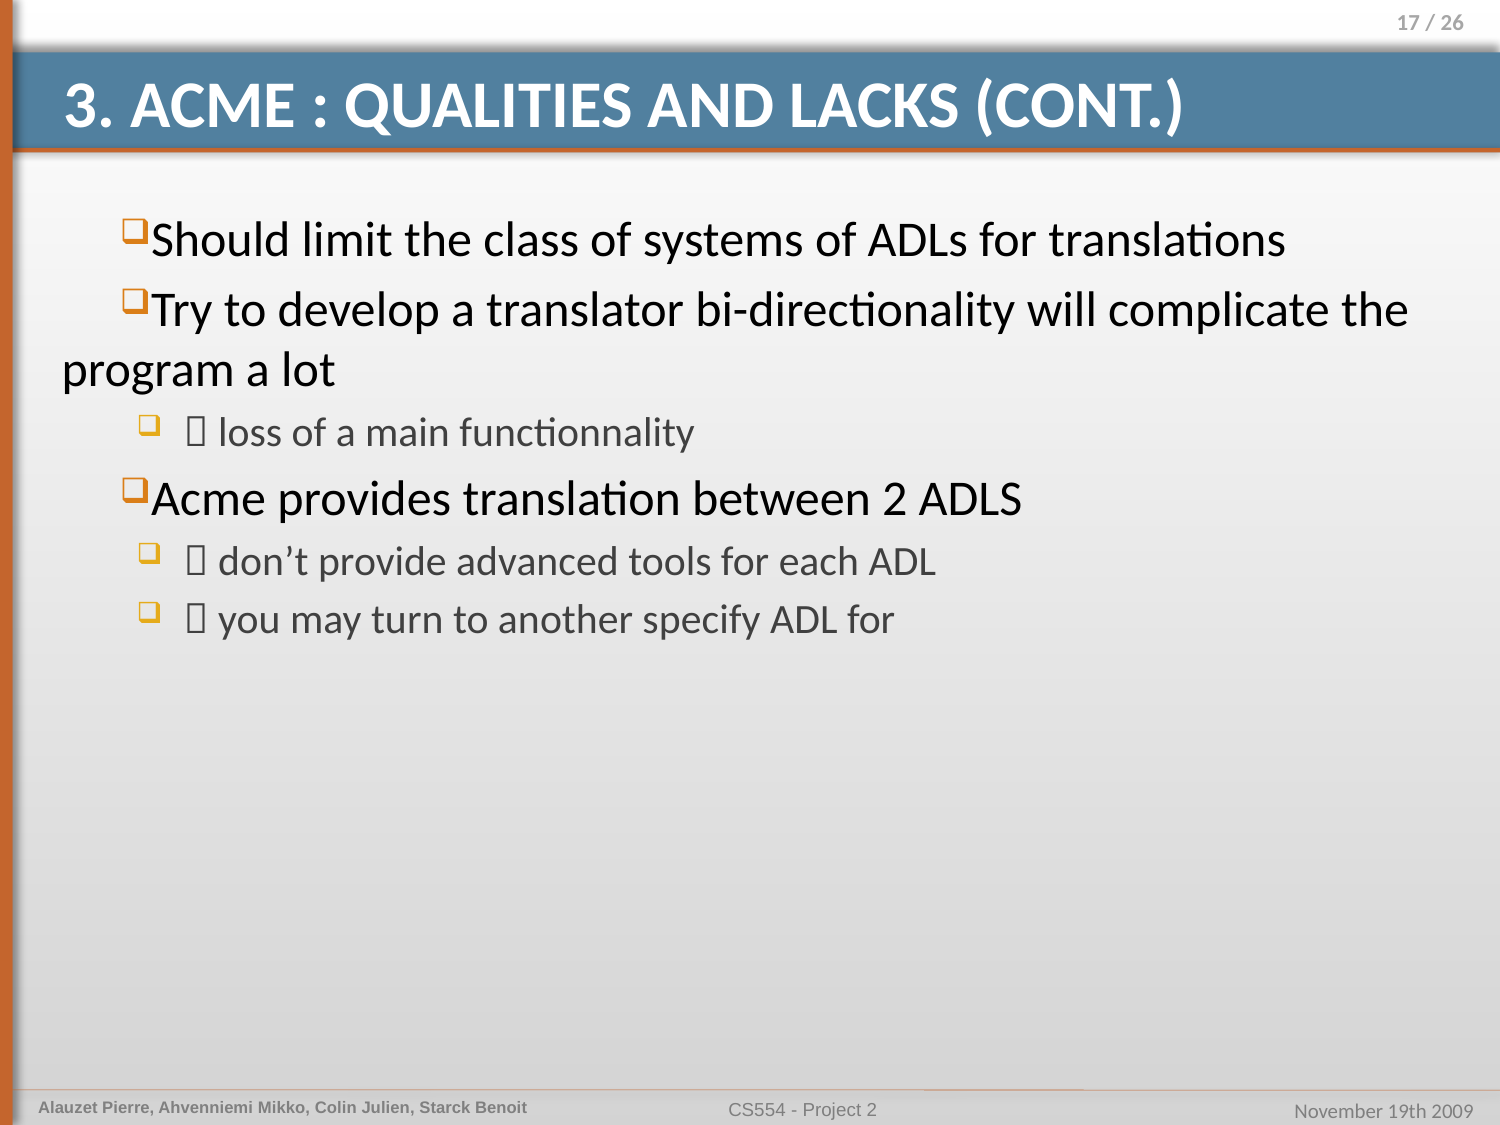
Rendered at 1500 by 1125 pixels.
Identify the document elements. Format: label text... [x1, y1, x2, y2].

list Should limit the class of systems of ADLs for translations Try to develop a translator bi-directionality will complicate the program a lot  loss of a main functionnality Acme provides translation between 2 ADLS  don’t provide advanced tools for each ADL  you may turn to another specify ADL for [46, 199, 1465, 1079]
title 3. ACME : Qualities and Lacks (CONT.) [49, 53, 1442, 141]
